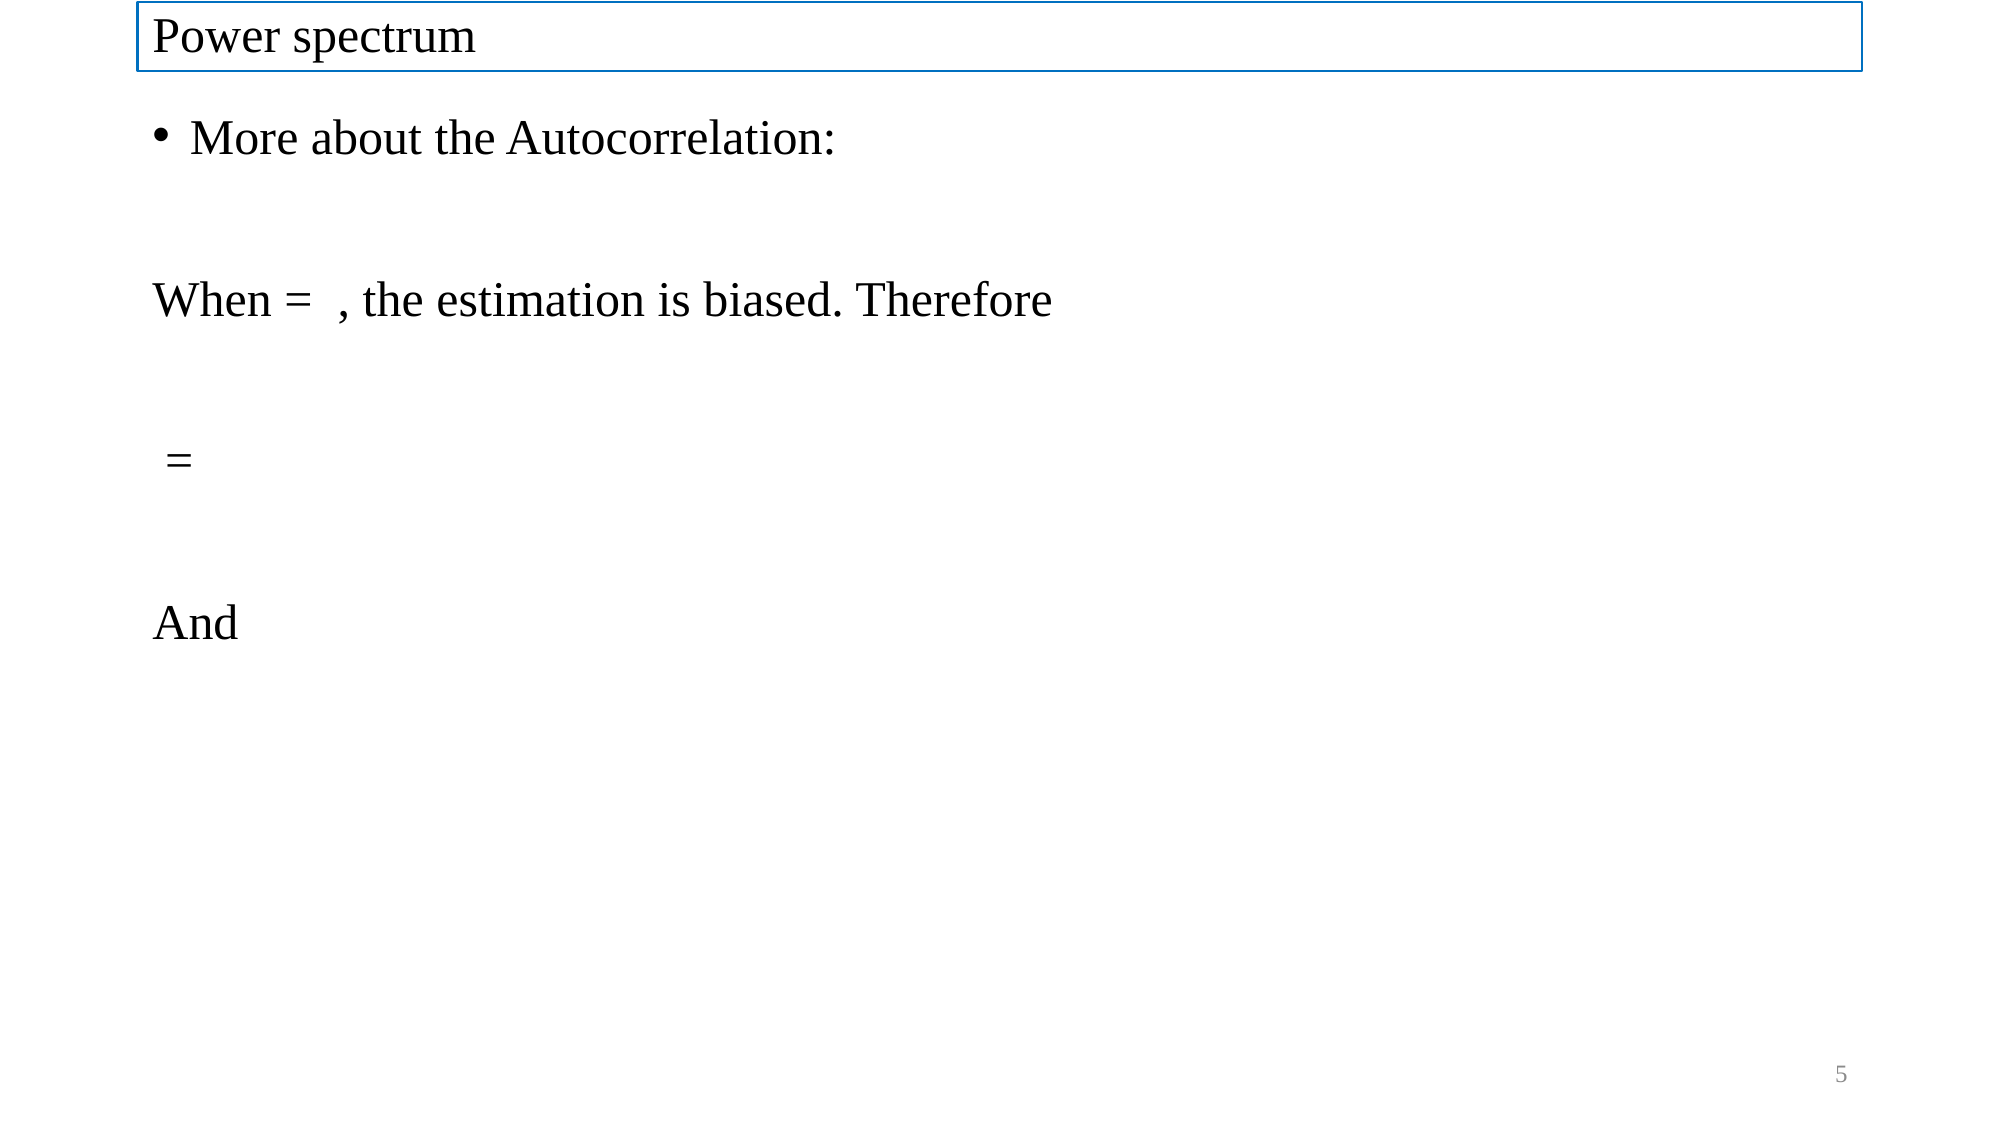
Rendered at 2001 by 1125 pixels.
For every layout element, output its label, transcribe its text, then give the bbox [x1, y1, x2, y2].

slide_number 5 [1412, 1042, 1863, 1103]
title Power spectrum [136, 1, 1863, 72]
